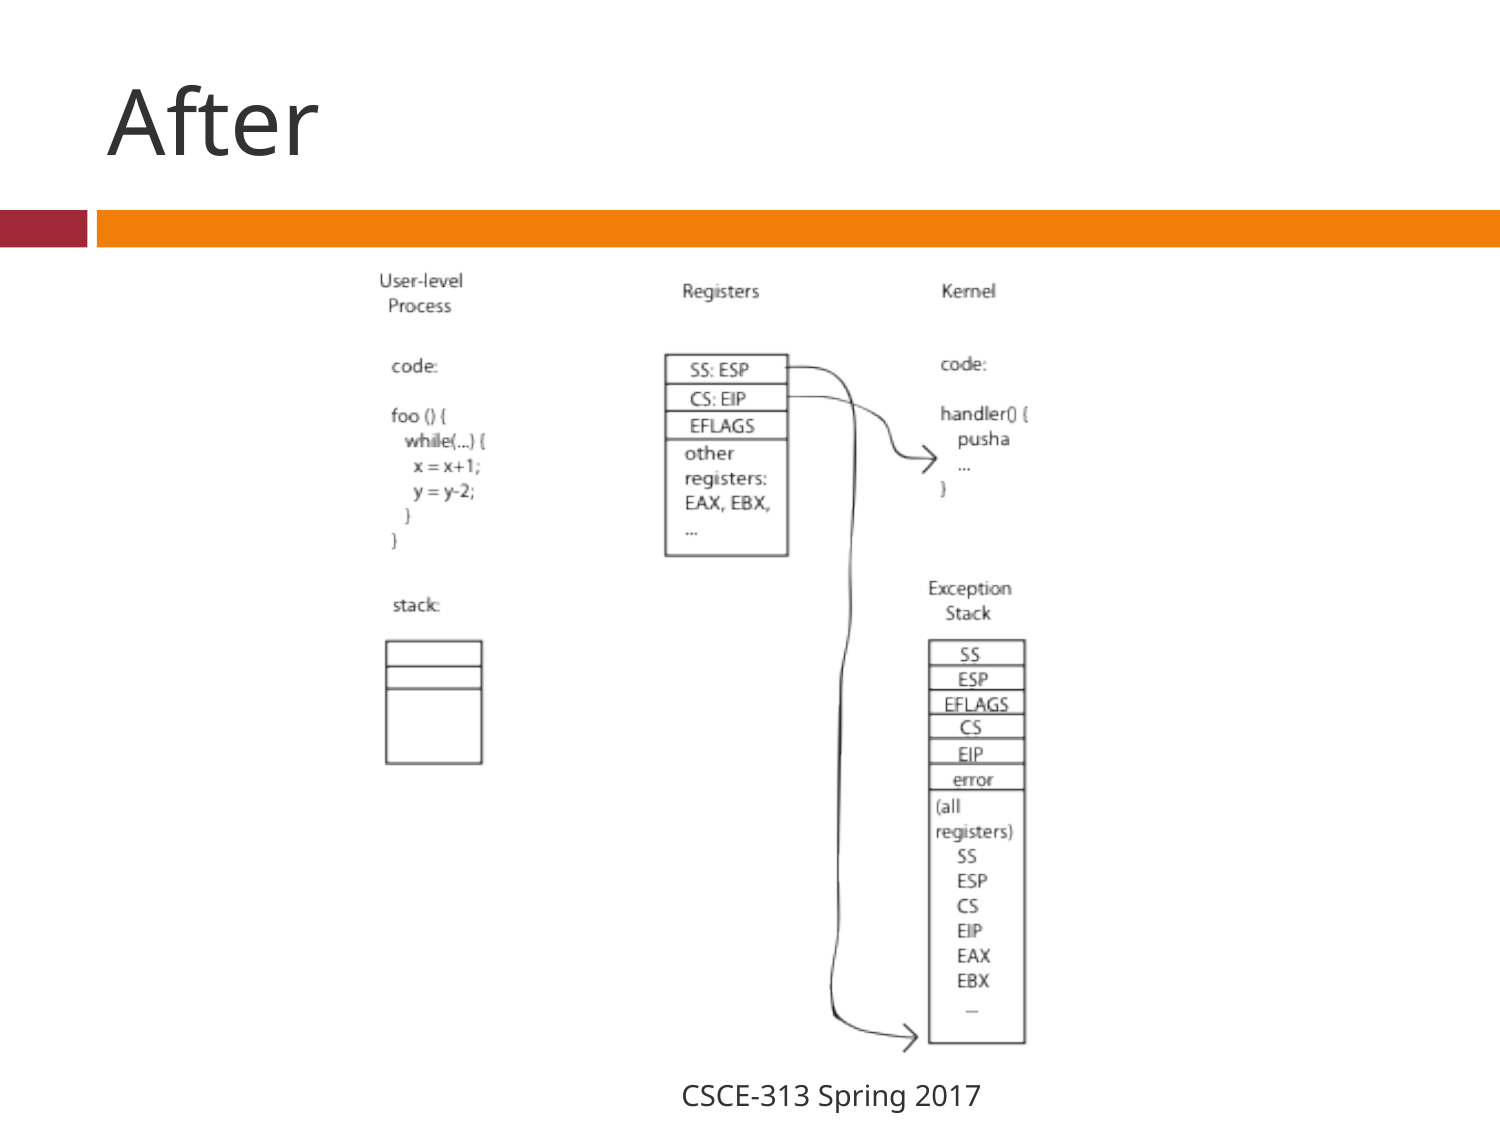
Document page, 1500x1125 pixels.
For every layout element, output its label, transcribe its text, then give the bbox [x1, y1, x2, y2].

slide_number [23, 208, 65, 250]
title After [99, 36, 1439, 201]
picture [361, 259, 1060, 1060]
text_box CSCE-313 Spring 2017 [99, 1070, 990, 1120]
